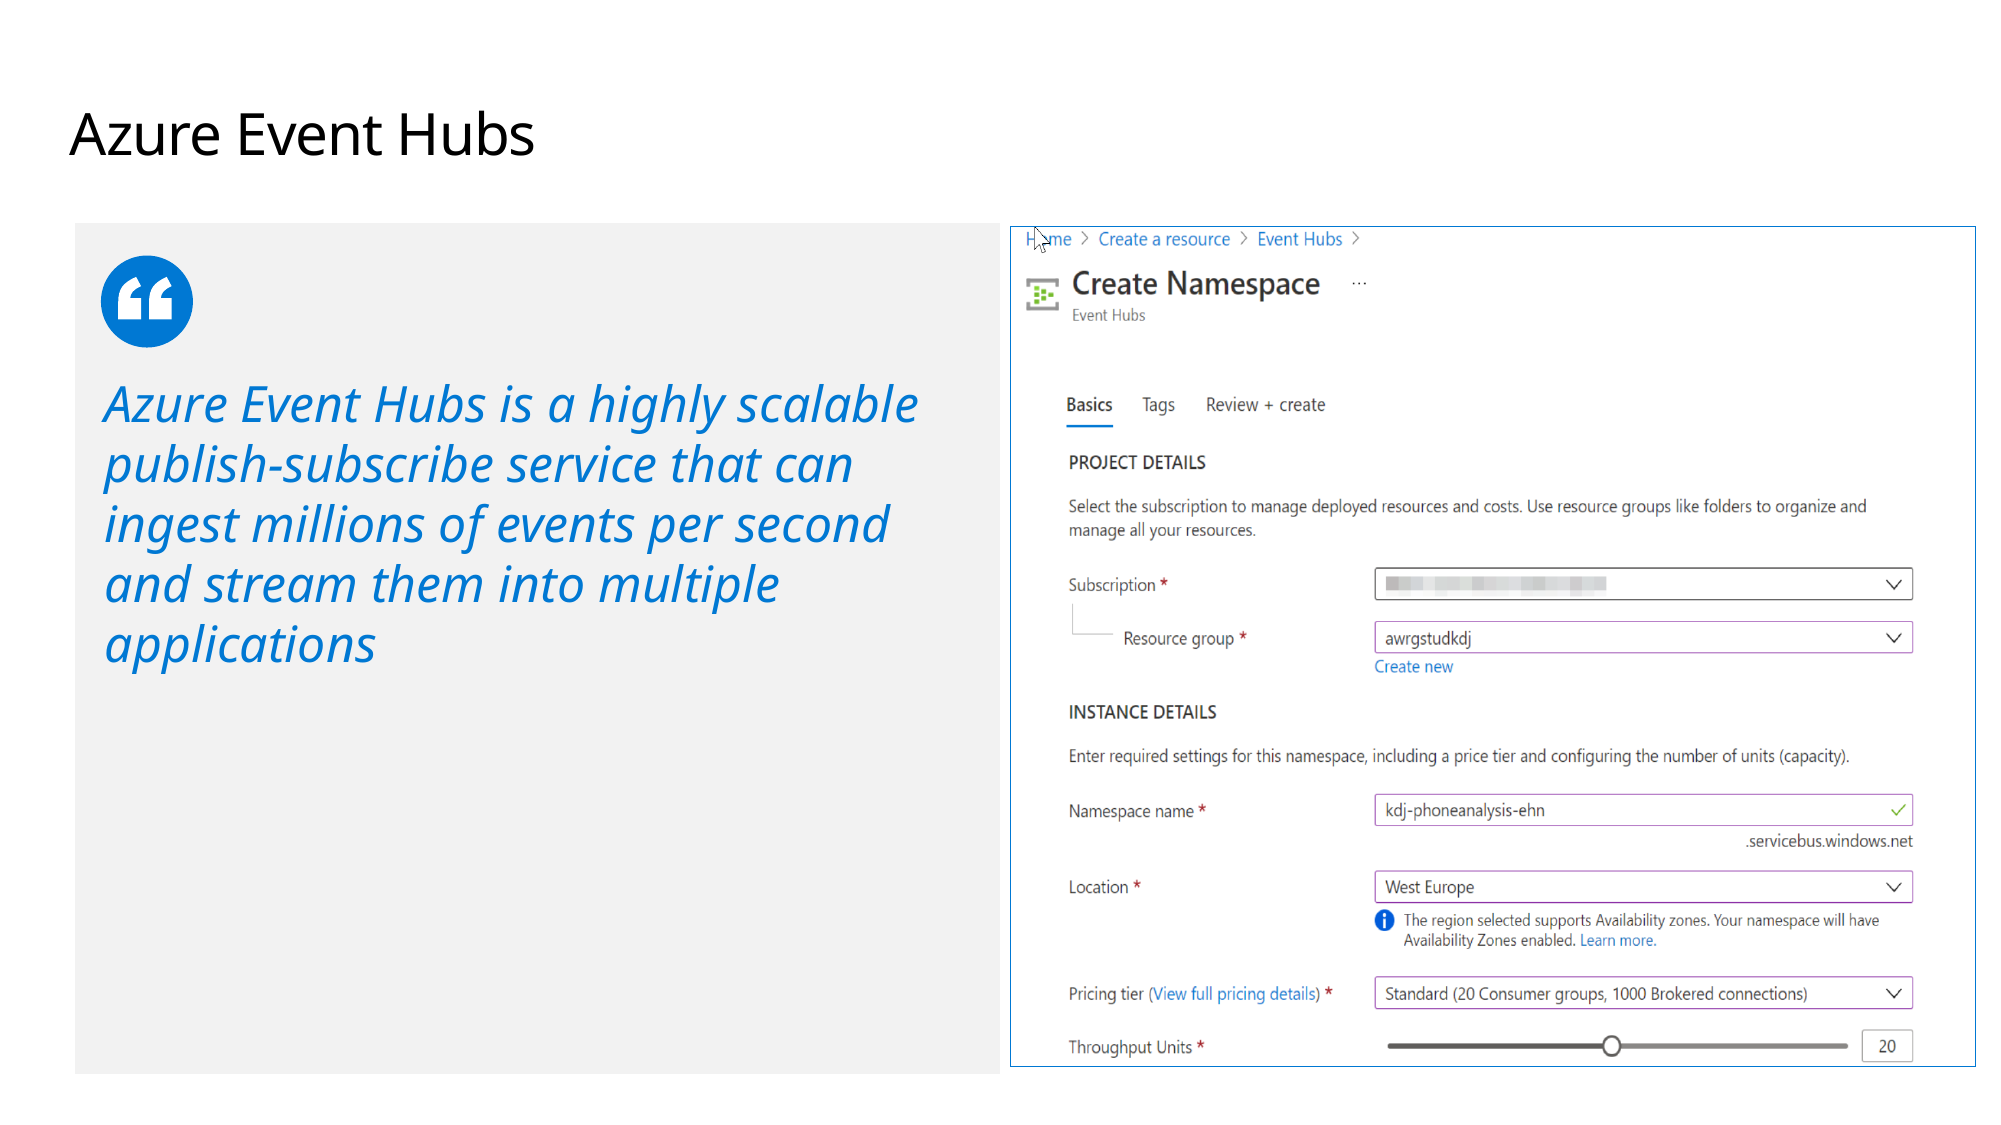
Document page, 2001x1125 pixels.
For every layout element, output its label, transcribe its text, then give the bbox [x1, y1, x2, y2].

picture [74, 222, 1001, 1074]
title Azure Event Hubs [70, 101, 1930, 168]
picture [1010, 225, 1977, 1067]
